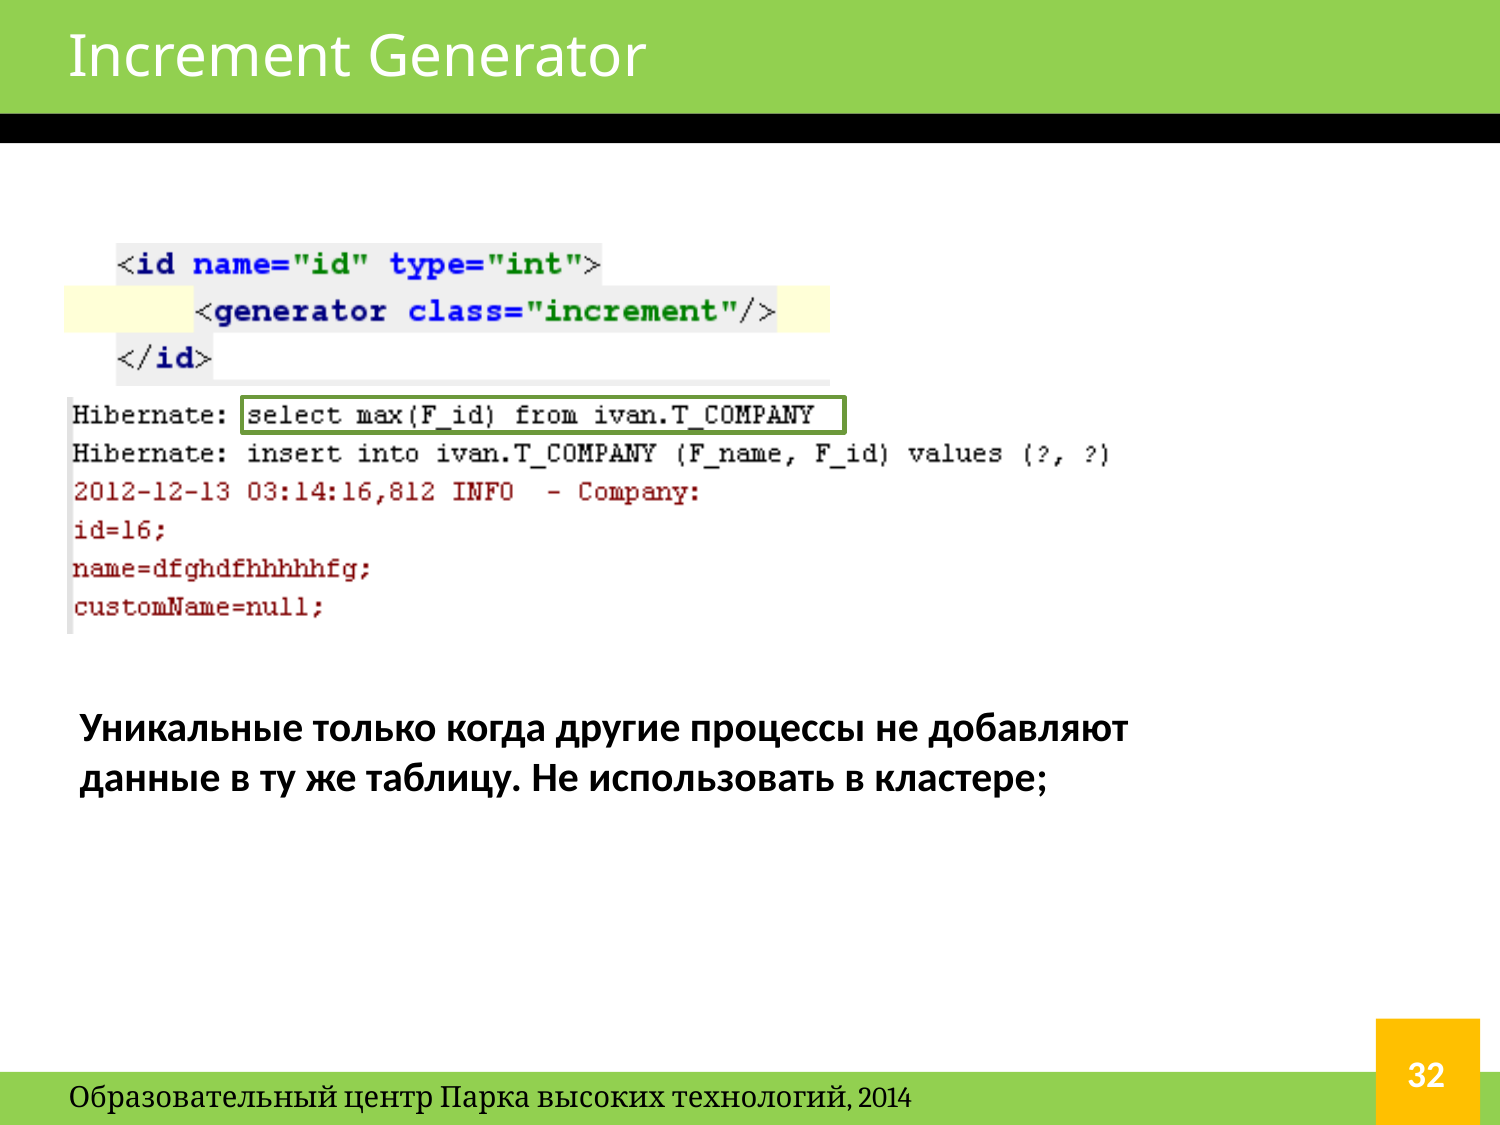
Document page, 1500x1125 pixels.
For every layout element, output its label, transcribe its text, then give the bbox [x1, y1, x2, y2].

text_box Уникальные только когда другие процессы не добавляют данные в ту же таблицу. Не использовать в кластере; [64, 692, 1166, 808]
slide_number 32 [1373, 1042, 1480, 1103]
title Increment Generator [53, 7, 1404, 100]
picture [64, 243, 831, 386]
picture [67, 396, 1166, 634]
